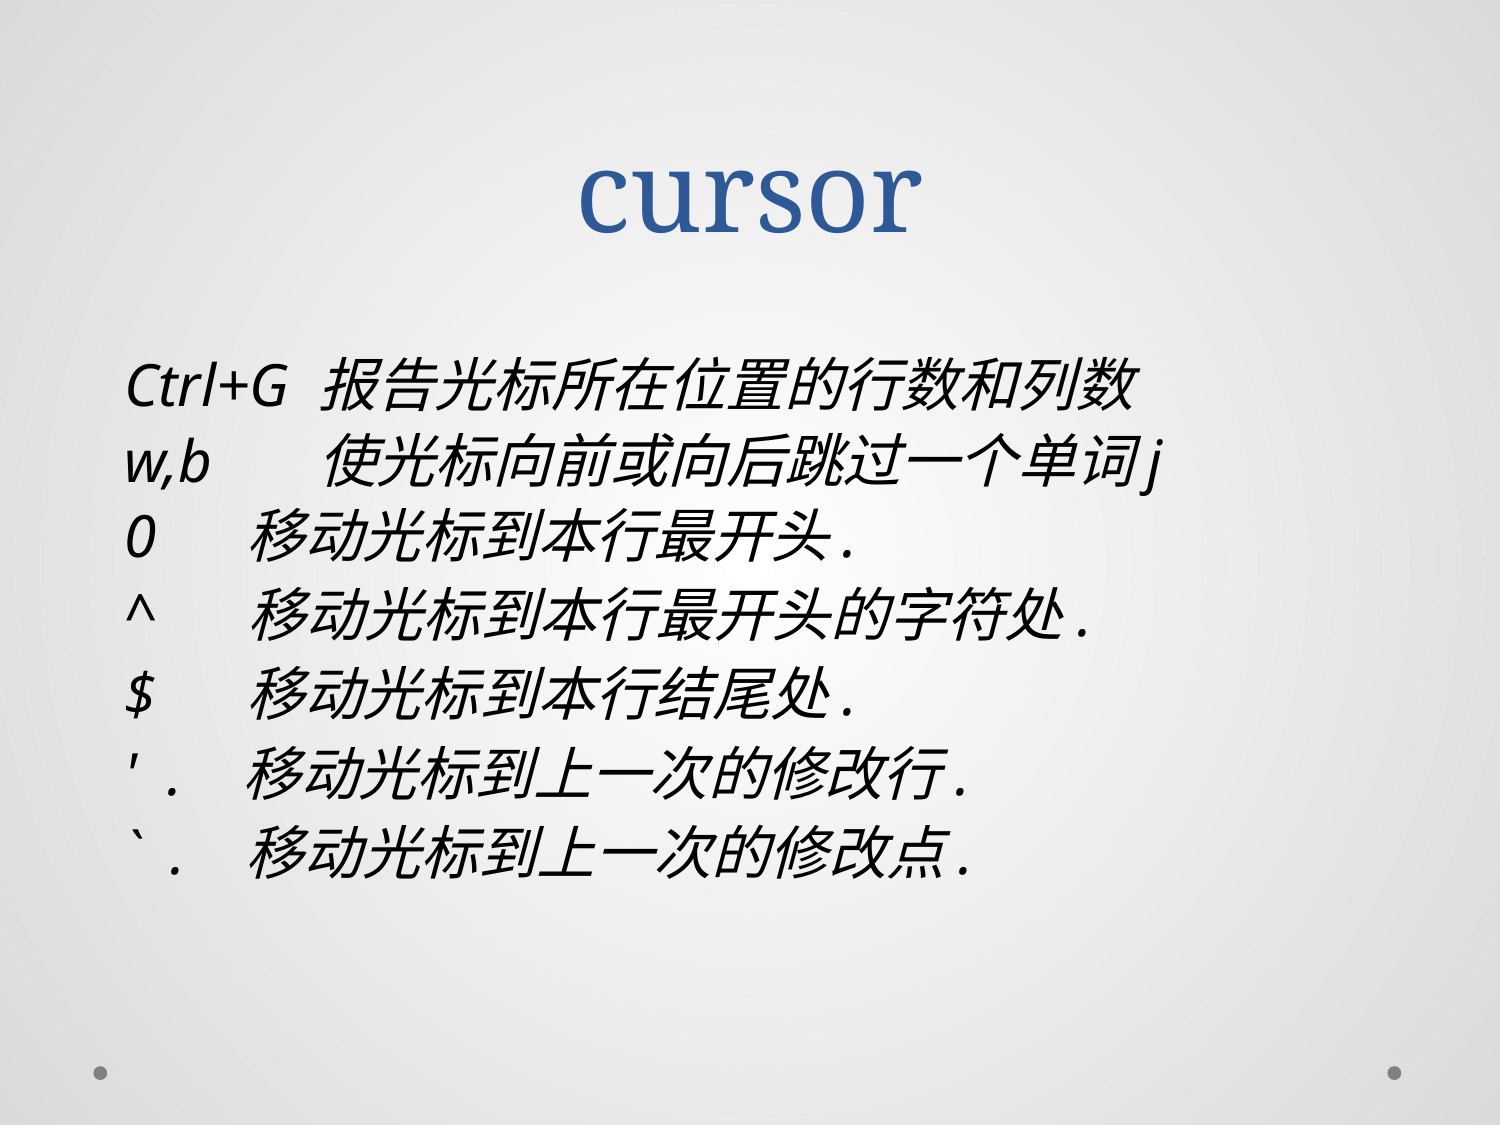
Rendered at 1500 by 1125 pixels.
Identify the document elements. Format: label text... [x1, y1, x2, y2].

list Ctrl+G 报告光标所在位置的行数和列数 w,b 使光标向前或向后跳过一个单词j 0 移动光标到本行最开头. ^ 移动光标到本行最开头的字符处. $ 移动光标到本行结尾处. ' . 移动光标到上一次的修改行. ` . 移动光标到上一次的修改点. [75, 262, 1425, 1005]
title cursor [75, 0, 1425, 262]
